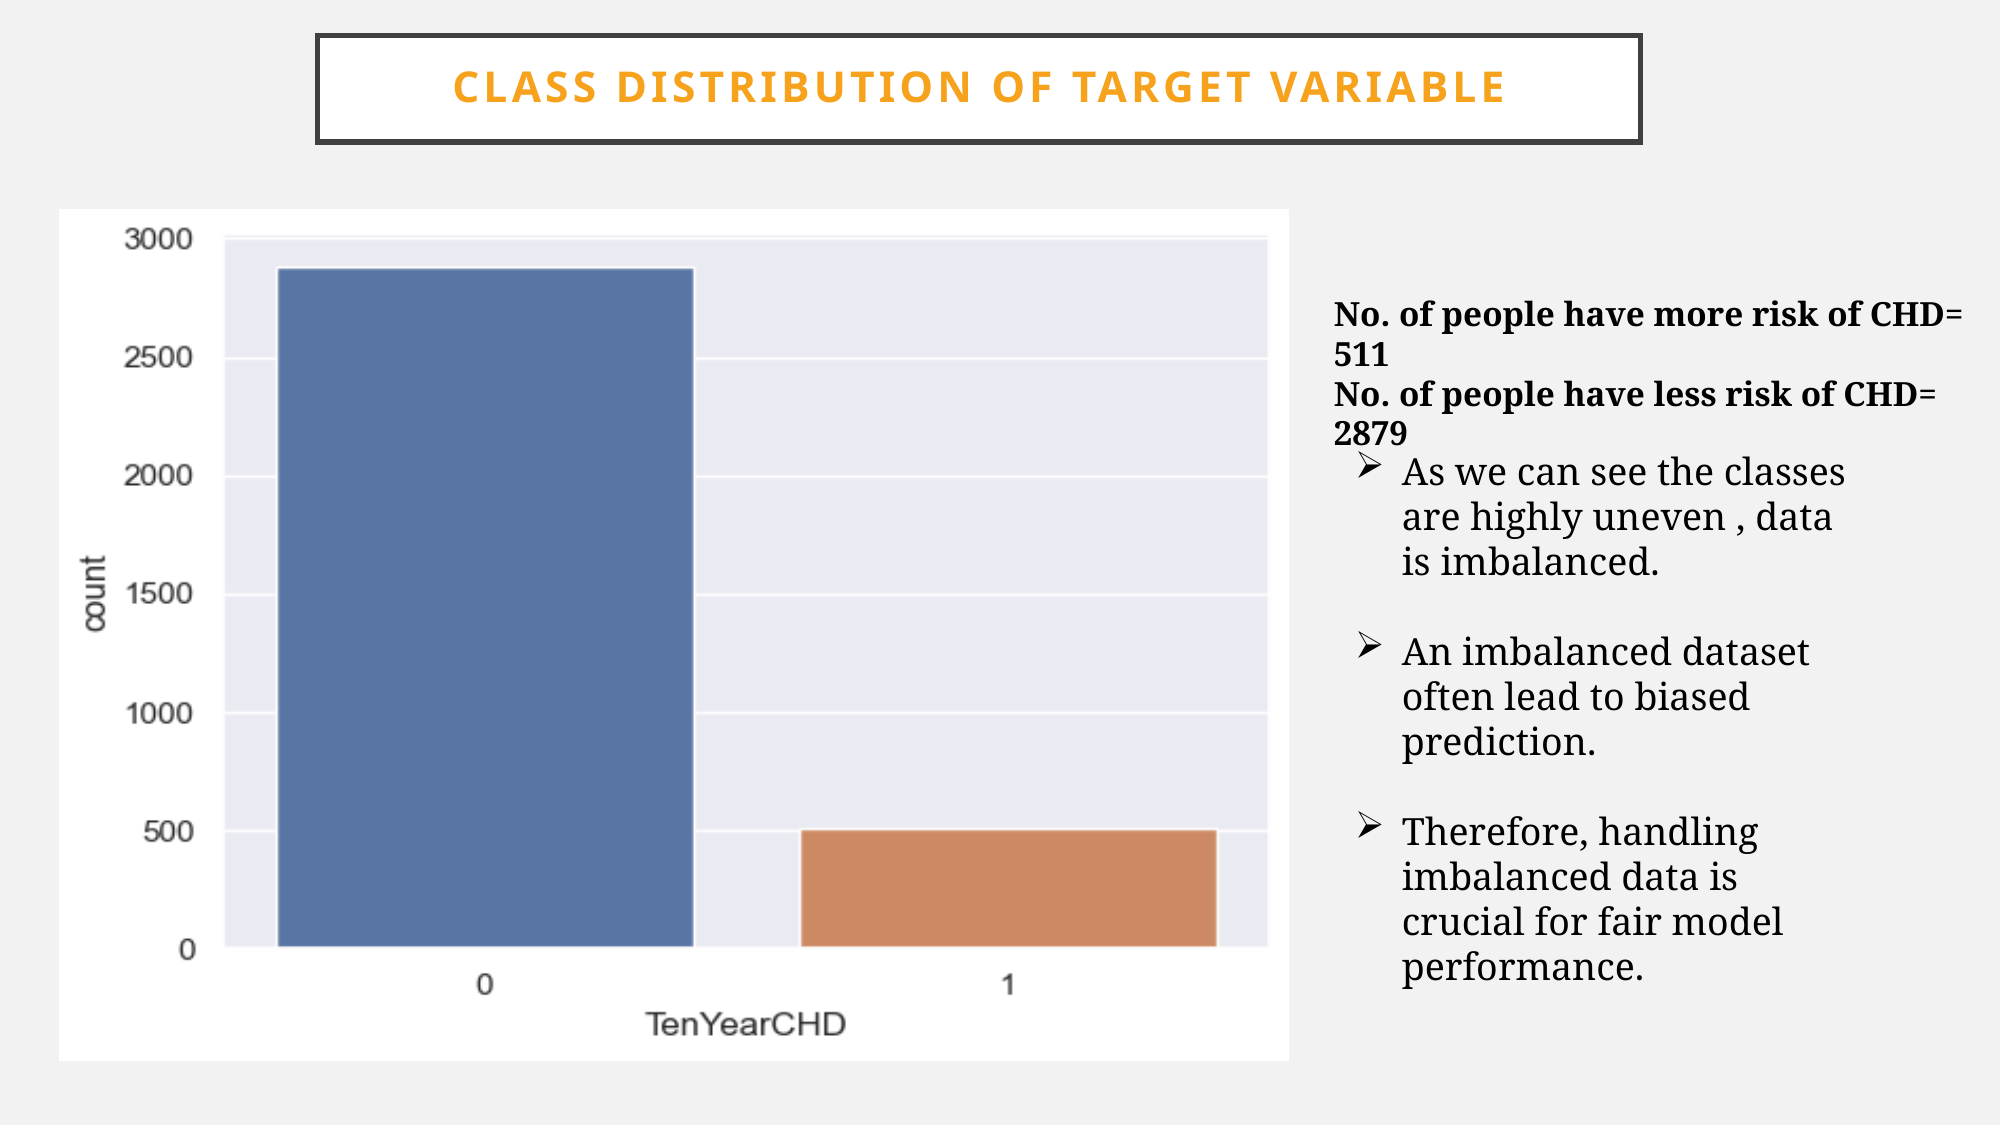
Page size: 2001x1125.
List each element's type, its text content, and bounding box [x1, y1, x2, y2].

text_box No. of people have more risk of CHD= 511 No. of people have less risk of CHD= 2879 [1319, 285, 1986, 550]
text_box As we can see the classes are highly uneven , data is imbalanced. An imbalanced dataset often lead to biased prediction. Therefore, handling imbalanced data is crucial for fair model performance. [1340, 550, 1881, 995]
title Class Distribution Of target variable [315, 33, 1643, 145]
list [59, 209, 1289, 1061]
